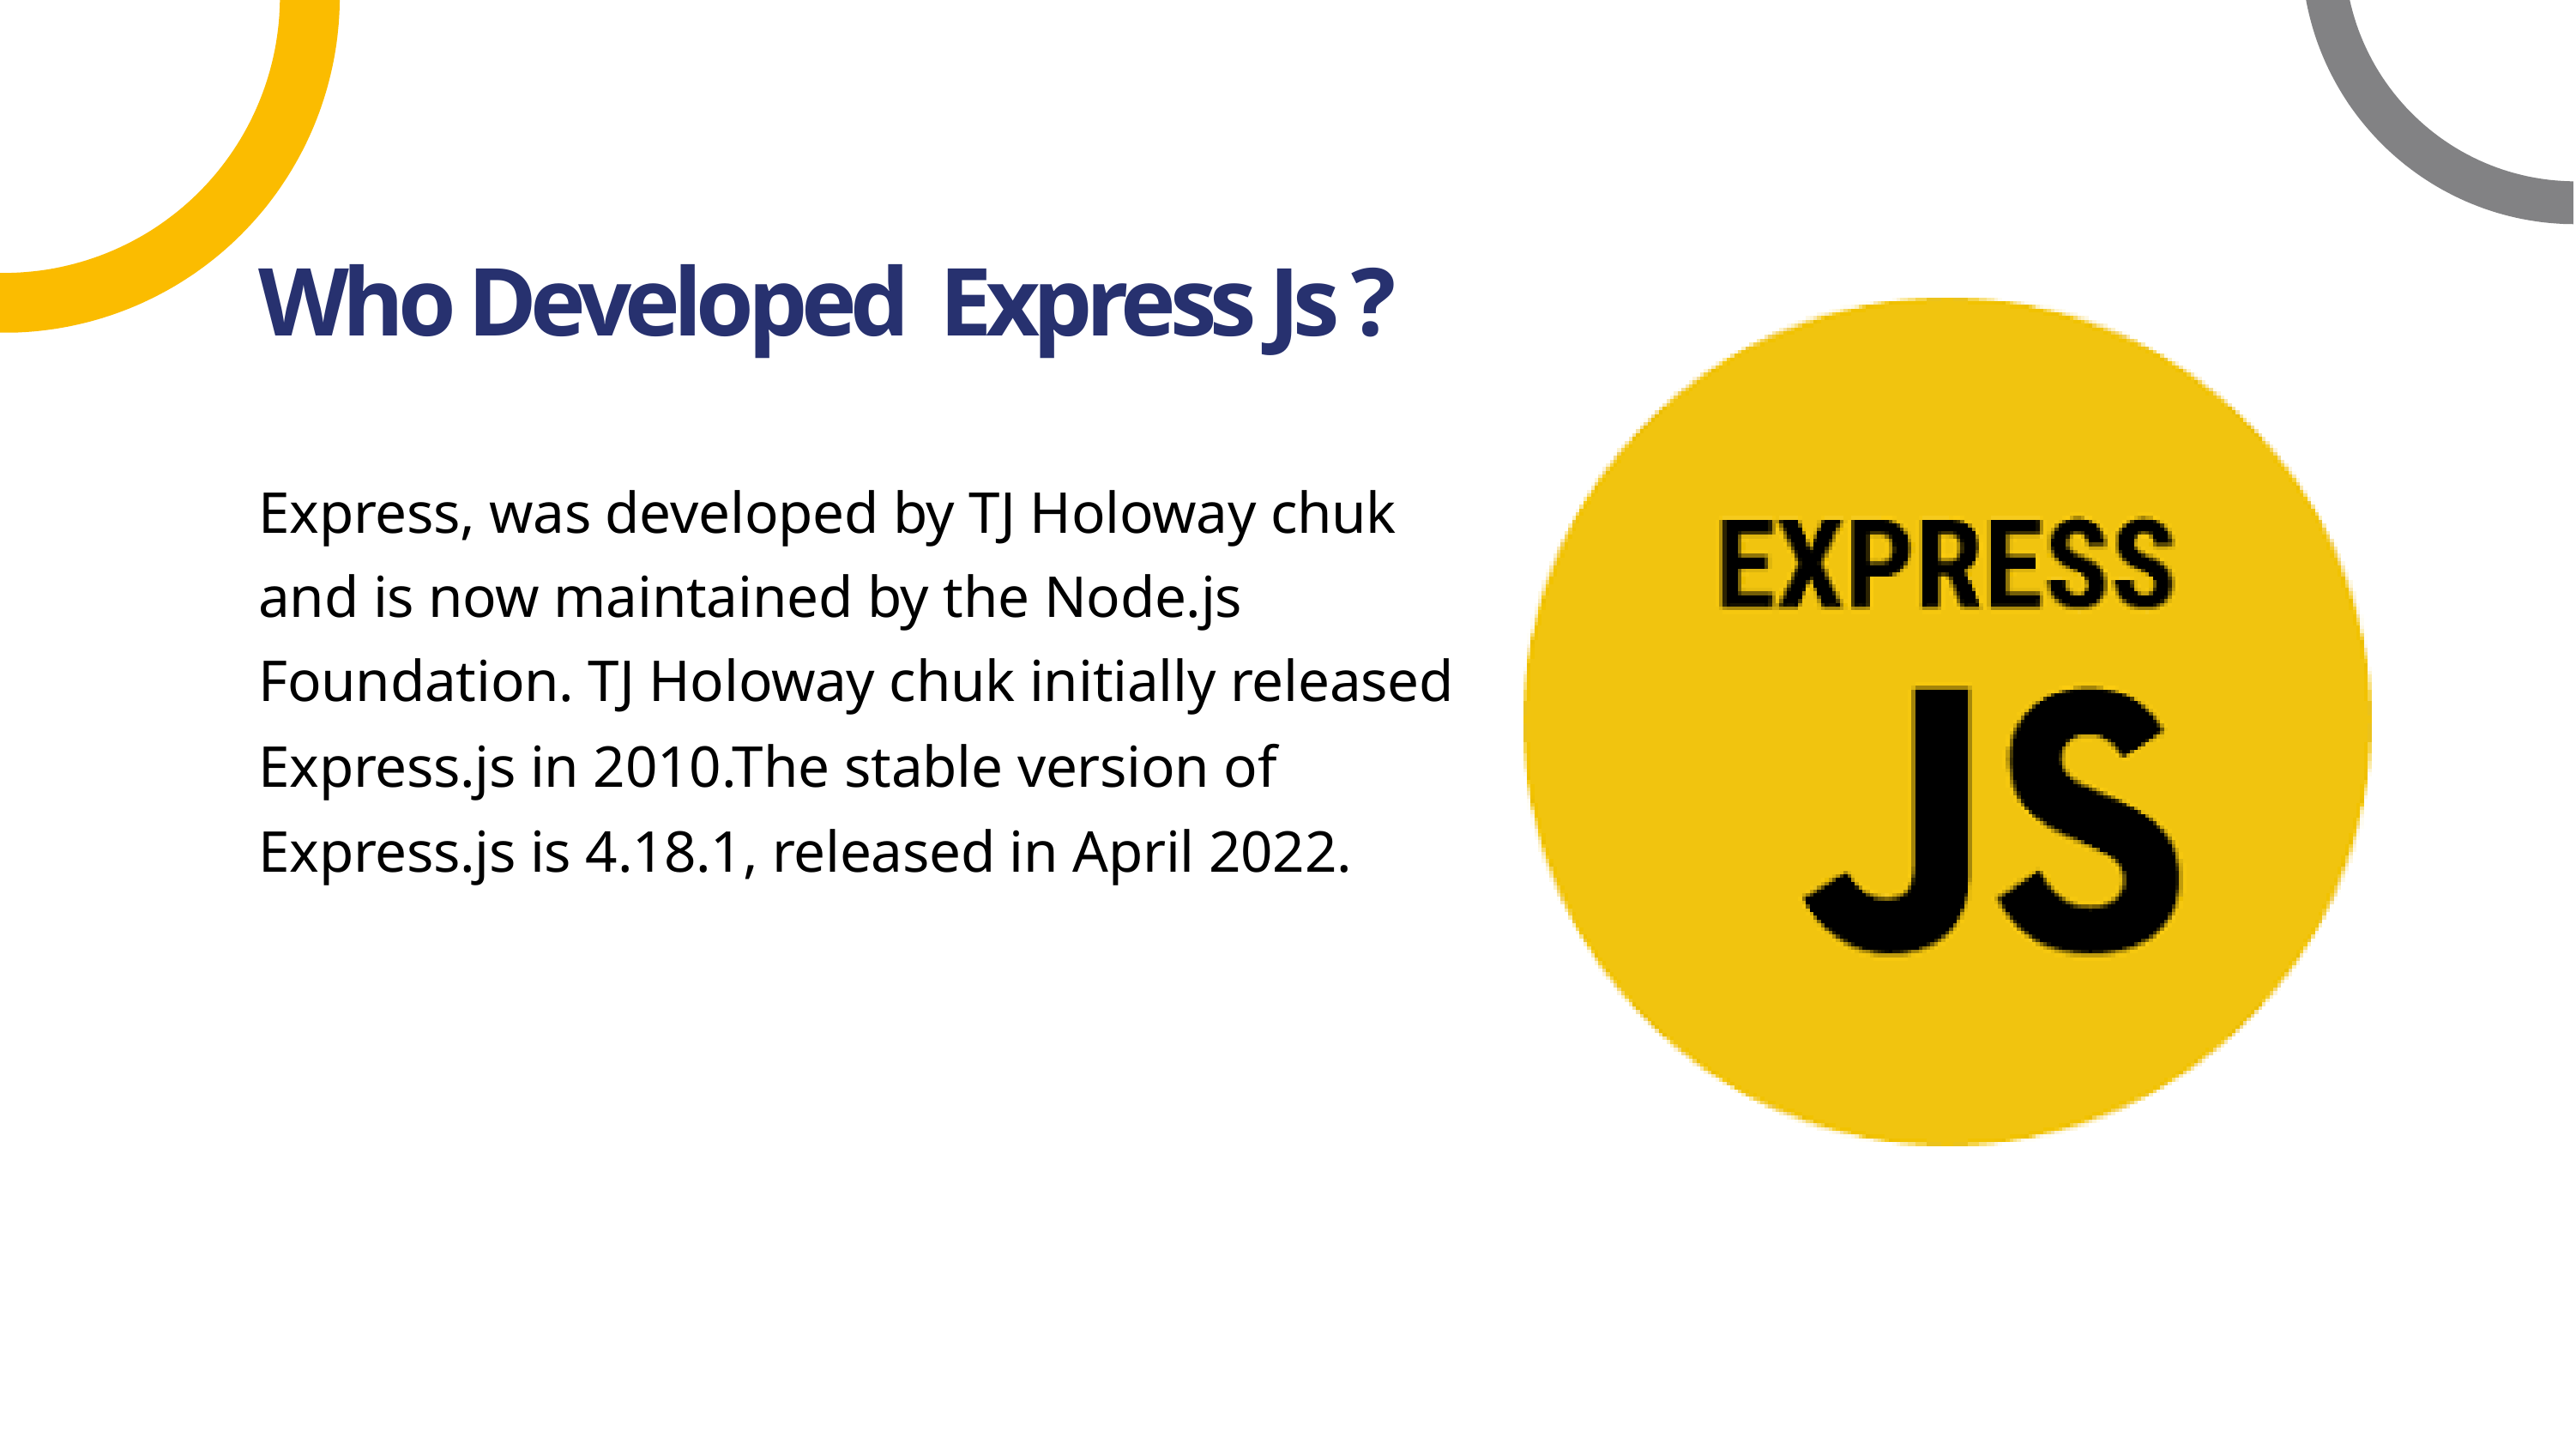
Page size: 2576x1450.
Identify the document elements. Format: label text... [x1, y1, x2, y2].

title Who Developed Express Js ? [256, 239, 1777, 484]
text_box Express, was developed by TJ Holoway chuk and is now maintained by the Node.js Foundation. TJ Holoway chuk initially released Express.js in 2010.The stable version of Express.js is 4.18.1, released in April 2022. [256, 457, 1459, 884]
text_box [0, 0, 341, 333]
text_box [2306, 0, 2573, 225]
picture [1523, 297, 2372, 1146]
